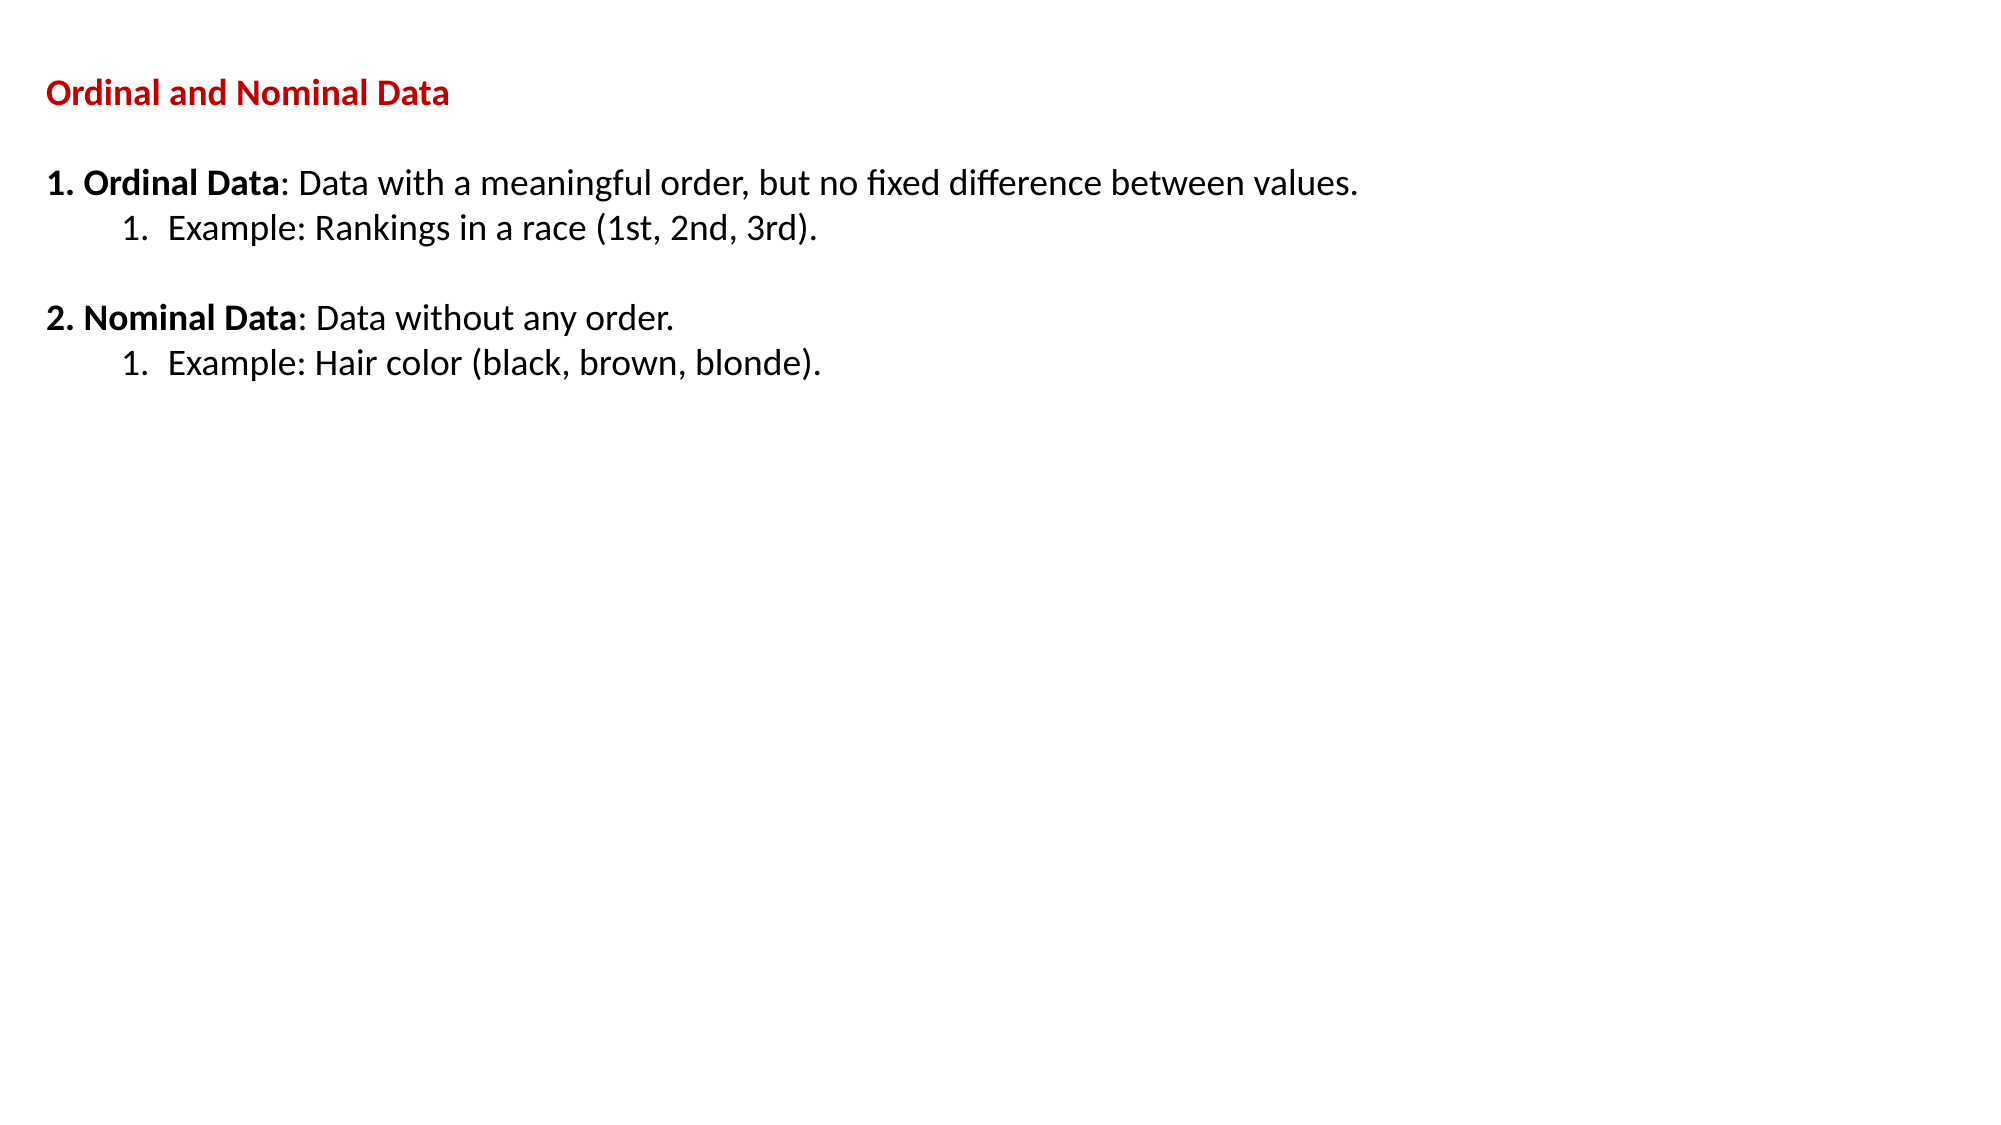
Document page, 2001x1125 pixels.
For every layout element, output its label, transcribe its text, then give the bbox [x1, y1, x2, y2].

text_box Ordinal and Nominal Data Ordinal Data: Data with a meaningful order, but no fixed difference between values. Example: Rankings in a race (1st, 2nd, 3rd). Nominal Data: Data without any order. Example: Hair color (black, brown, blonde). [31, 60, 1966, 391]
